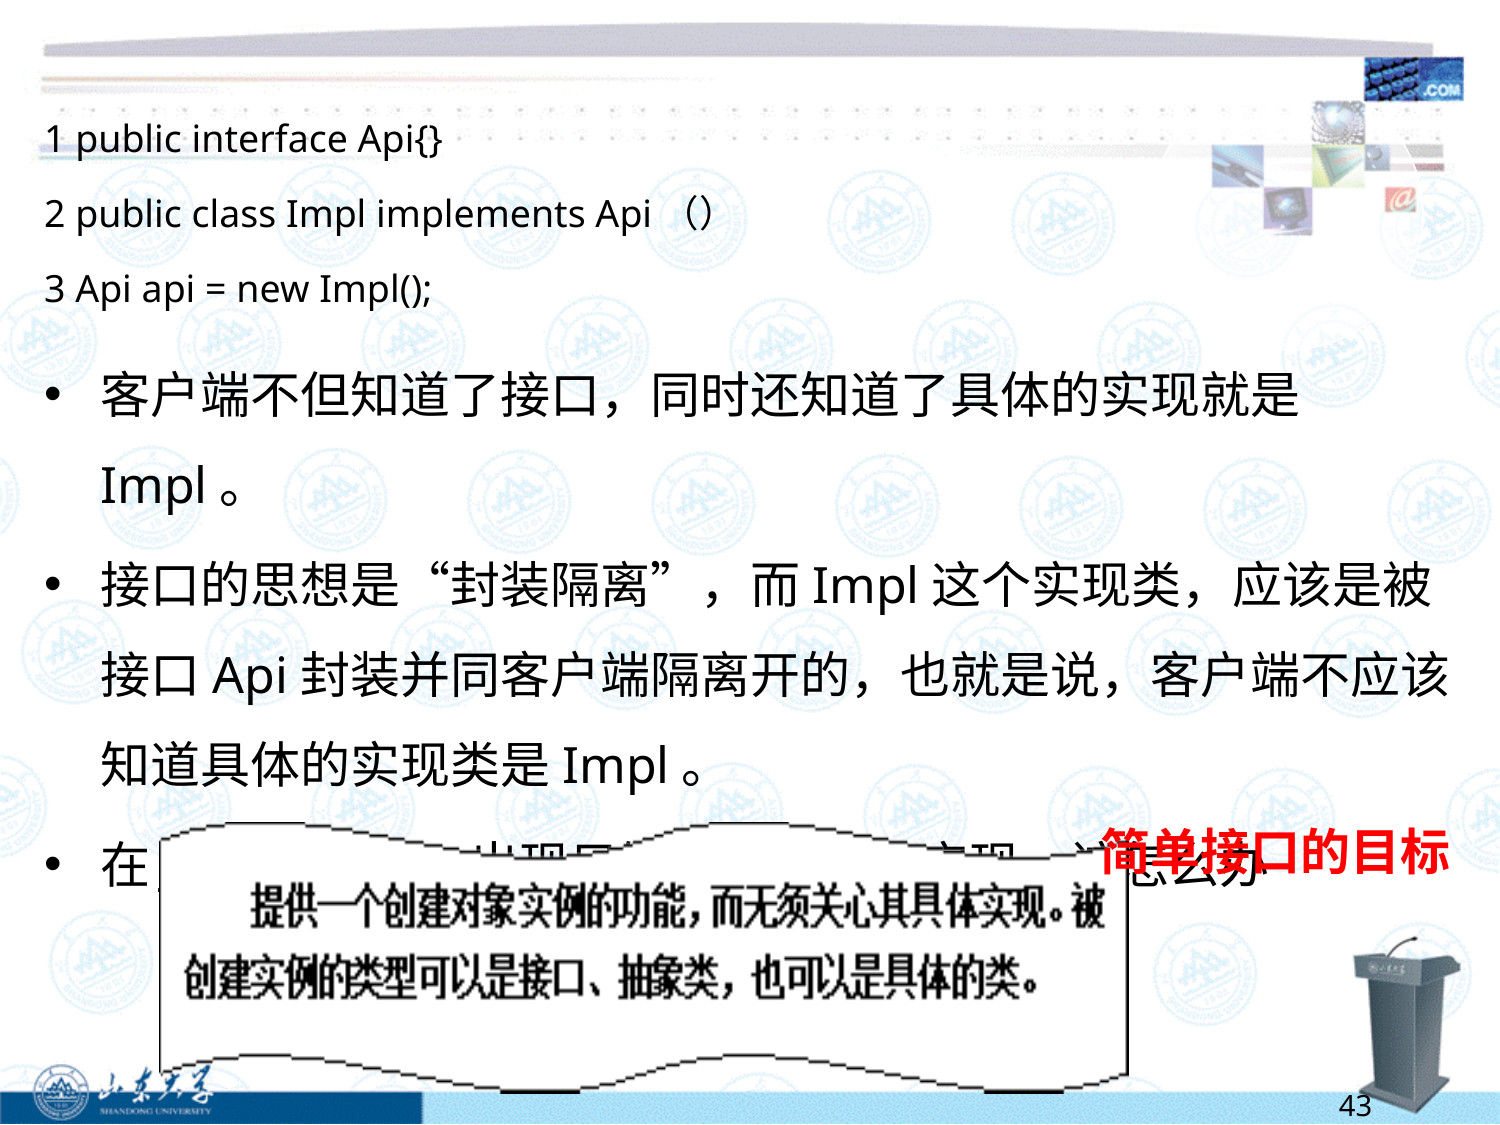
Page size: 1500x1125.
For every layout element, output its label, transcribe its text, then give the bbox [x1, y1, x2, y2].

slide_number 43 [1074, 1082, 1388, 1125]
text_box 1 public interface Api{} 2 public class Impl implements Api（） 3 Api api = new Impl(); [29, 84, 1187, 318]
text_box 简单接口的目标 [1131, 822, 1500, 889]
picture [0, 1, 1500, 1124]
text_box 客户端不但知道了接口，同时还知道了具体的实现就是Impl。 接口的思想是“封装隔离”，而Impl这个实现类，应该是被接口Api封装并同客户端隔离开的，也就是说，客户端不应该知道具体的实现类是Impl。 在Java编程中，出现只知接口而不知实现，该怎么办 [29, 326, 1483, 901]
